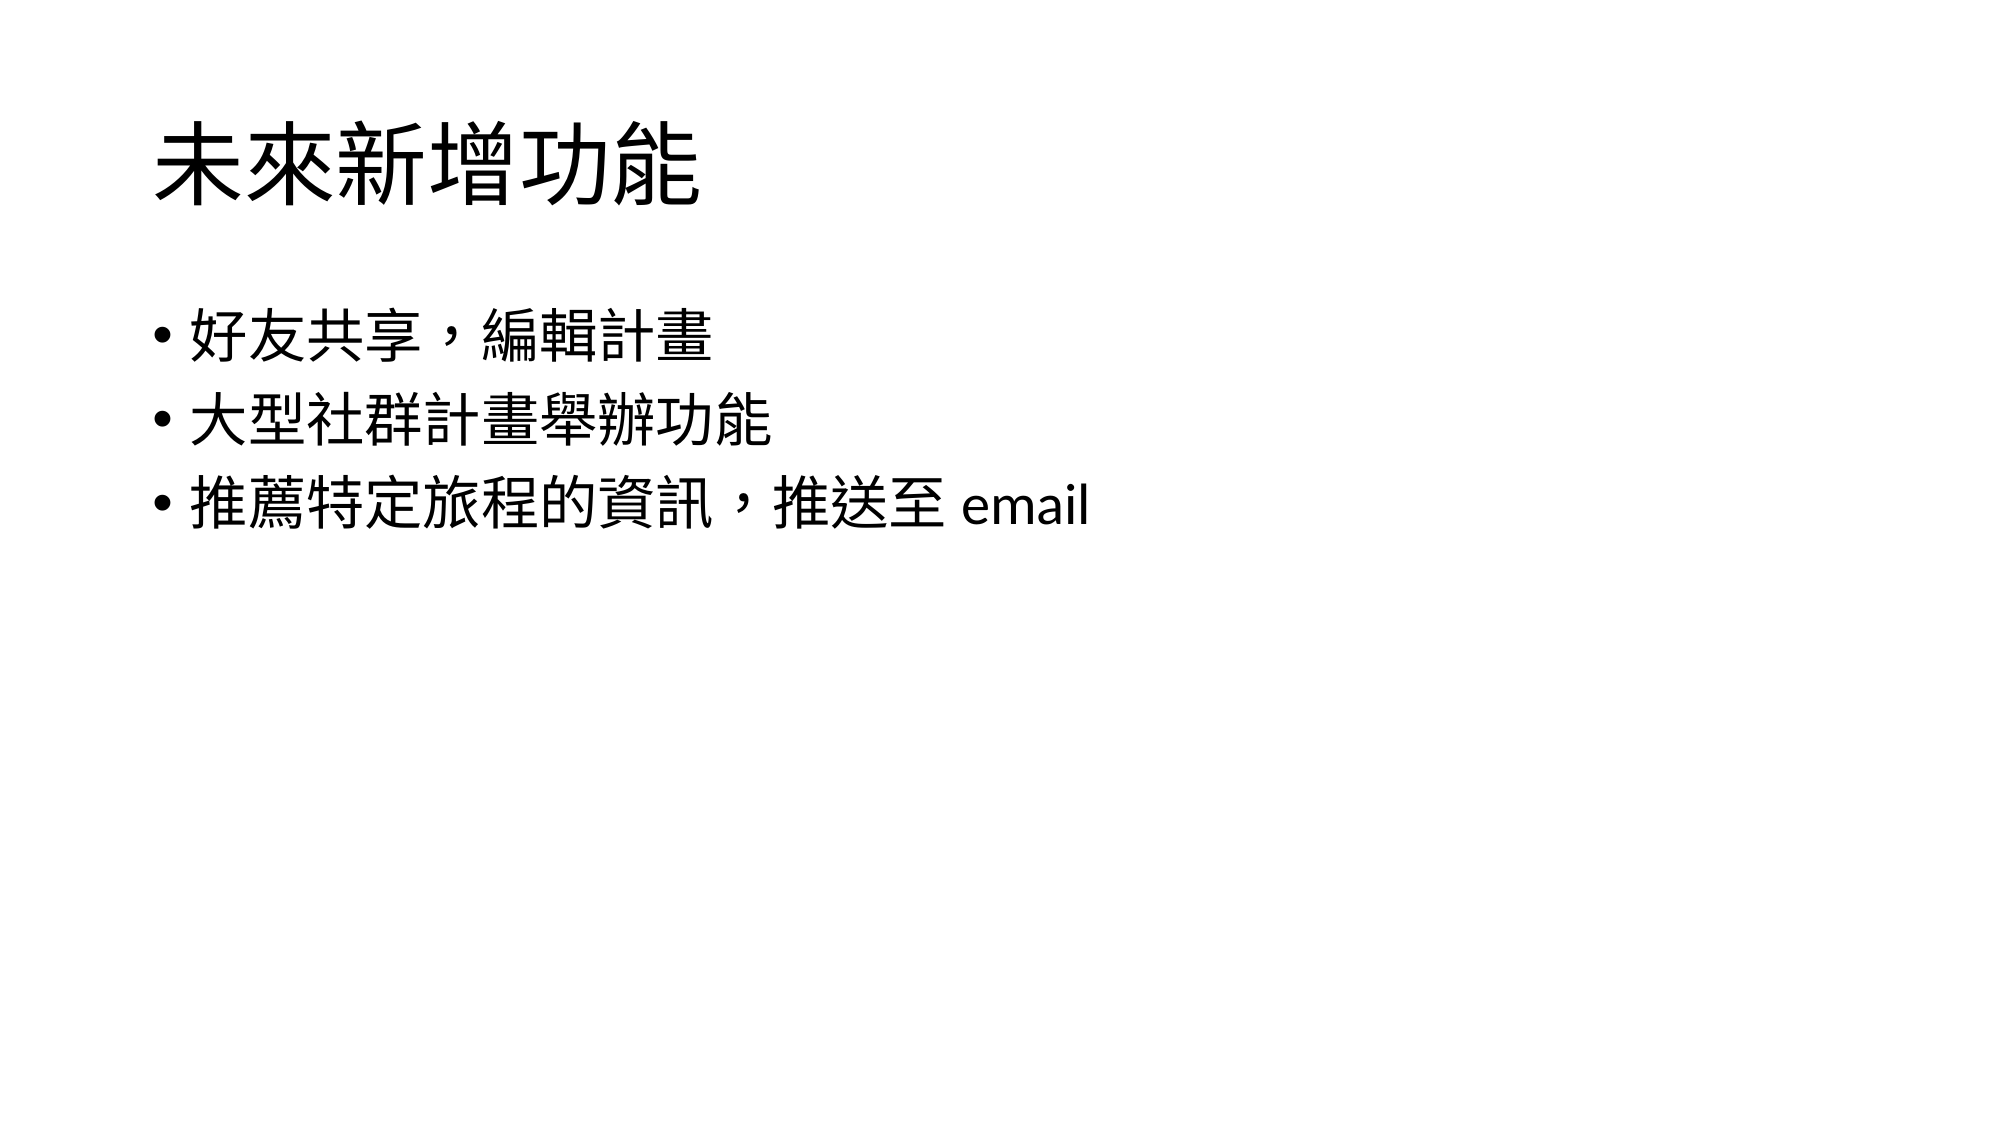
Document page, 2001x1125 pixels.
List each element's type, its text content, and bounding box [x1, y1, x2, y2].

title 未來新增功能 [137, 59, 1863, 278]
list 好友共享，編輯計畫 大型社群計畫舉辦功能 推薦特定旅程的資訊，推送至email [137, 299, 1863, 1014]
